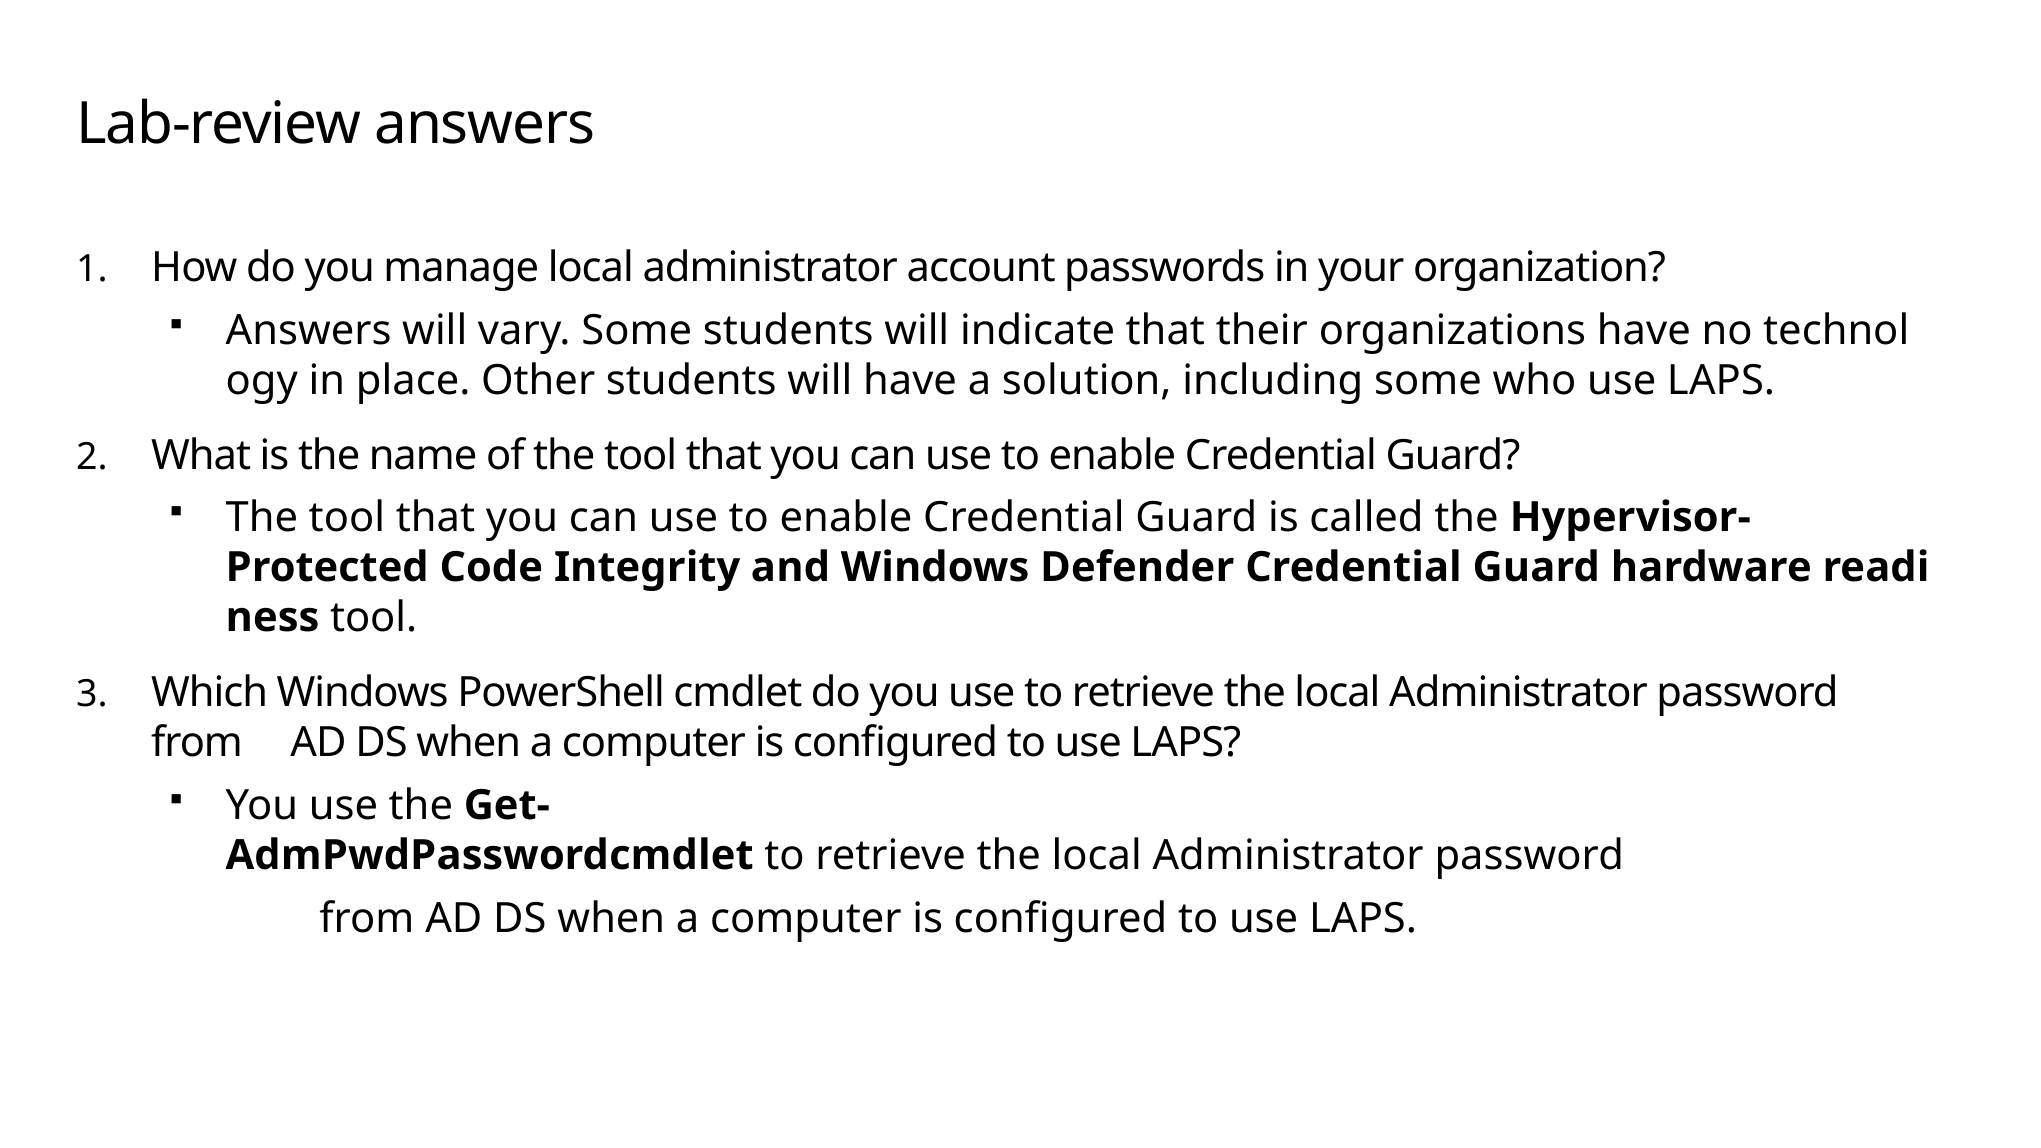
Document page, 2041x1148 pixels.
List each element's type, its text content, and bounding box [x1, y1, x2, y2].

list How do you manage local administrator account passwords in your organization? Answers will vary. Some students will indicate that their organizations have no technology in place. Other students will have a solution, including some who use LAPS. What is the name of the tool that you can use to enable Credential Guard? The tool that you can use to enable Credential Guard is called the Hypervisor-Protected Code Integrity and Windows Defender Credential Guard hardware readiness tool. Which Windows PowerShell cmdlet do you use to retrieve the local Administrator password from AD DS when a computer is configured to use LAPS? You use the Get-AdmPwdPasswordcmdlet to retrieve the local Administrator password from AD DS when a computer is configured to use LAPS. [76, 240, 1950, 1074]
title Lab-review answers [76, 93, 1968, 161]
